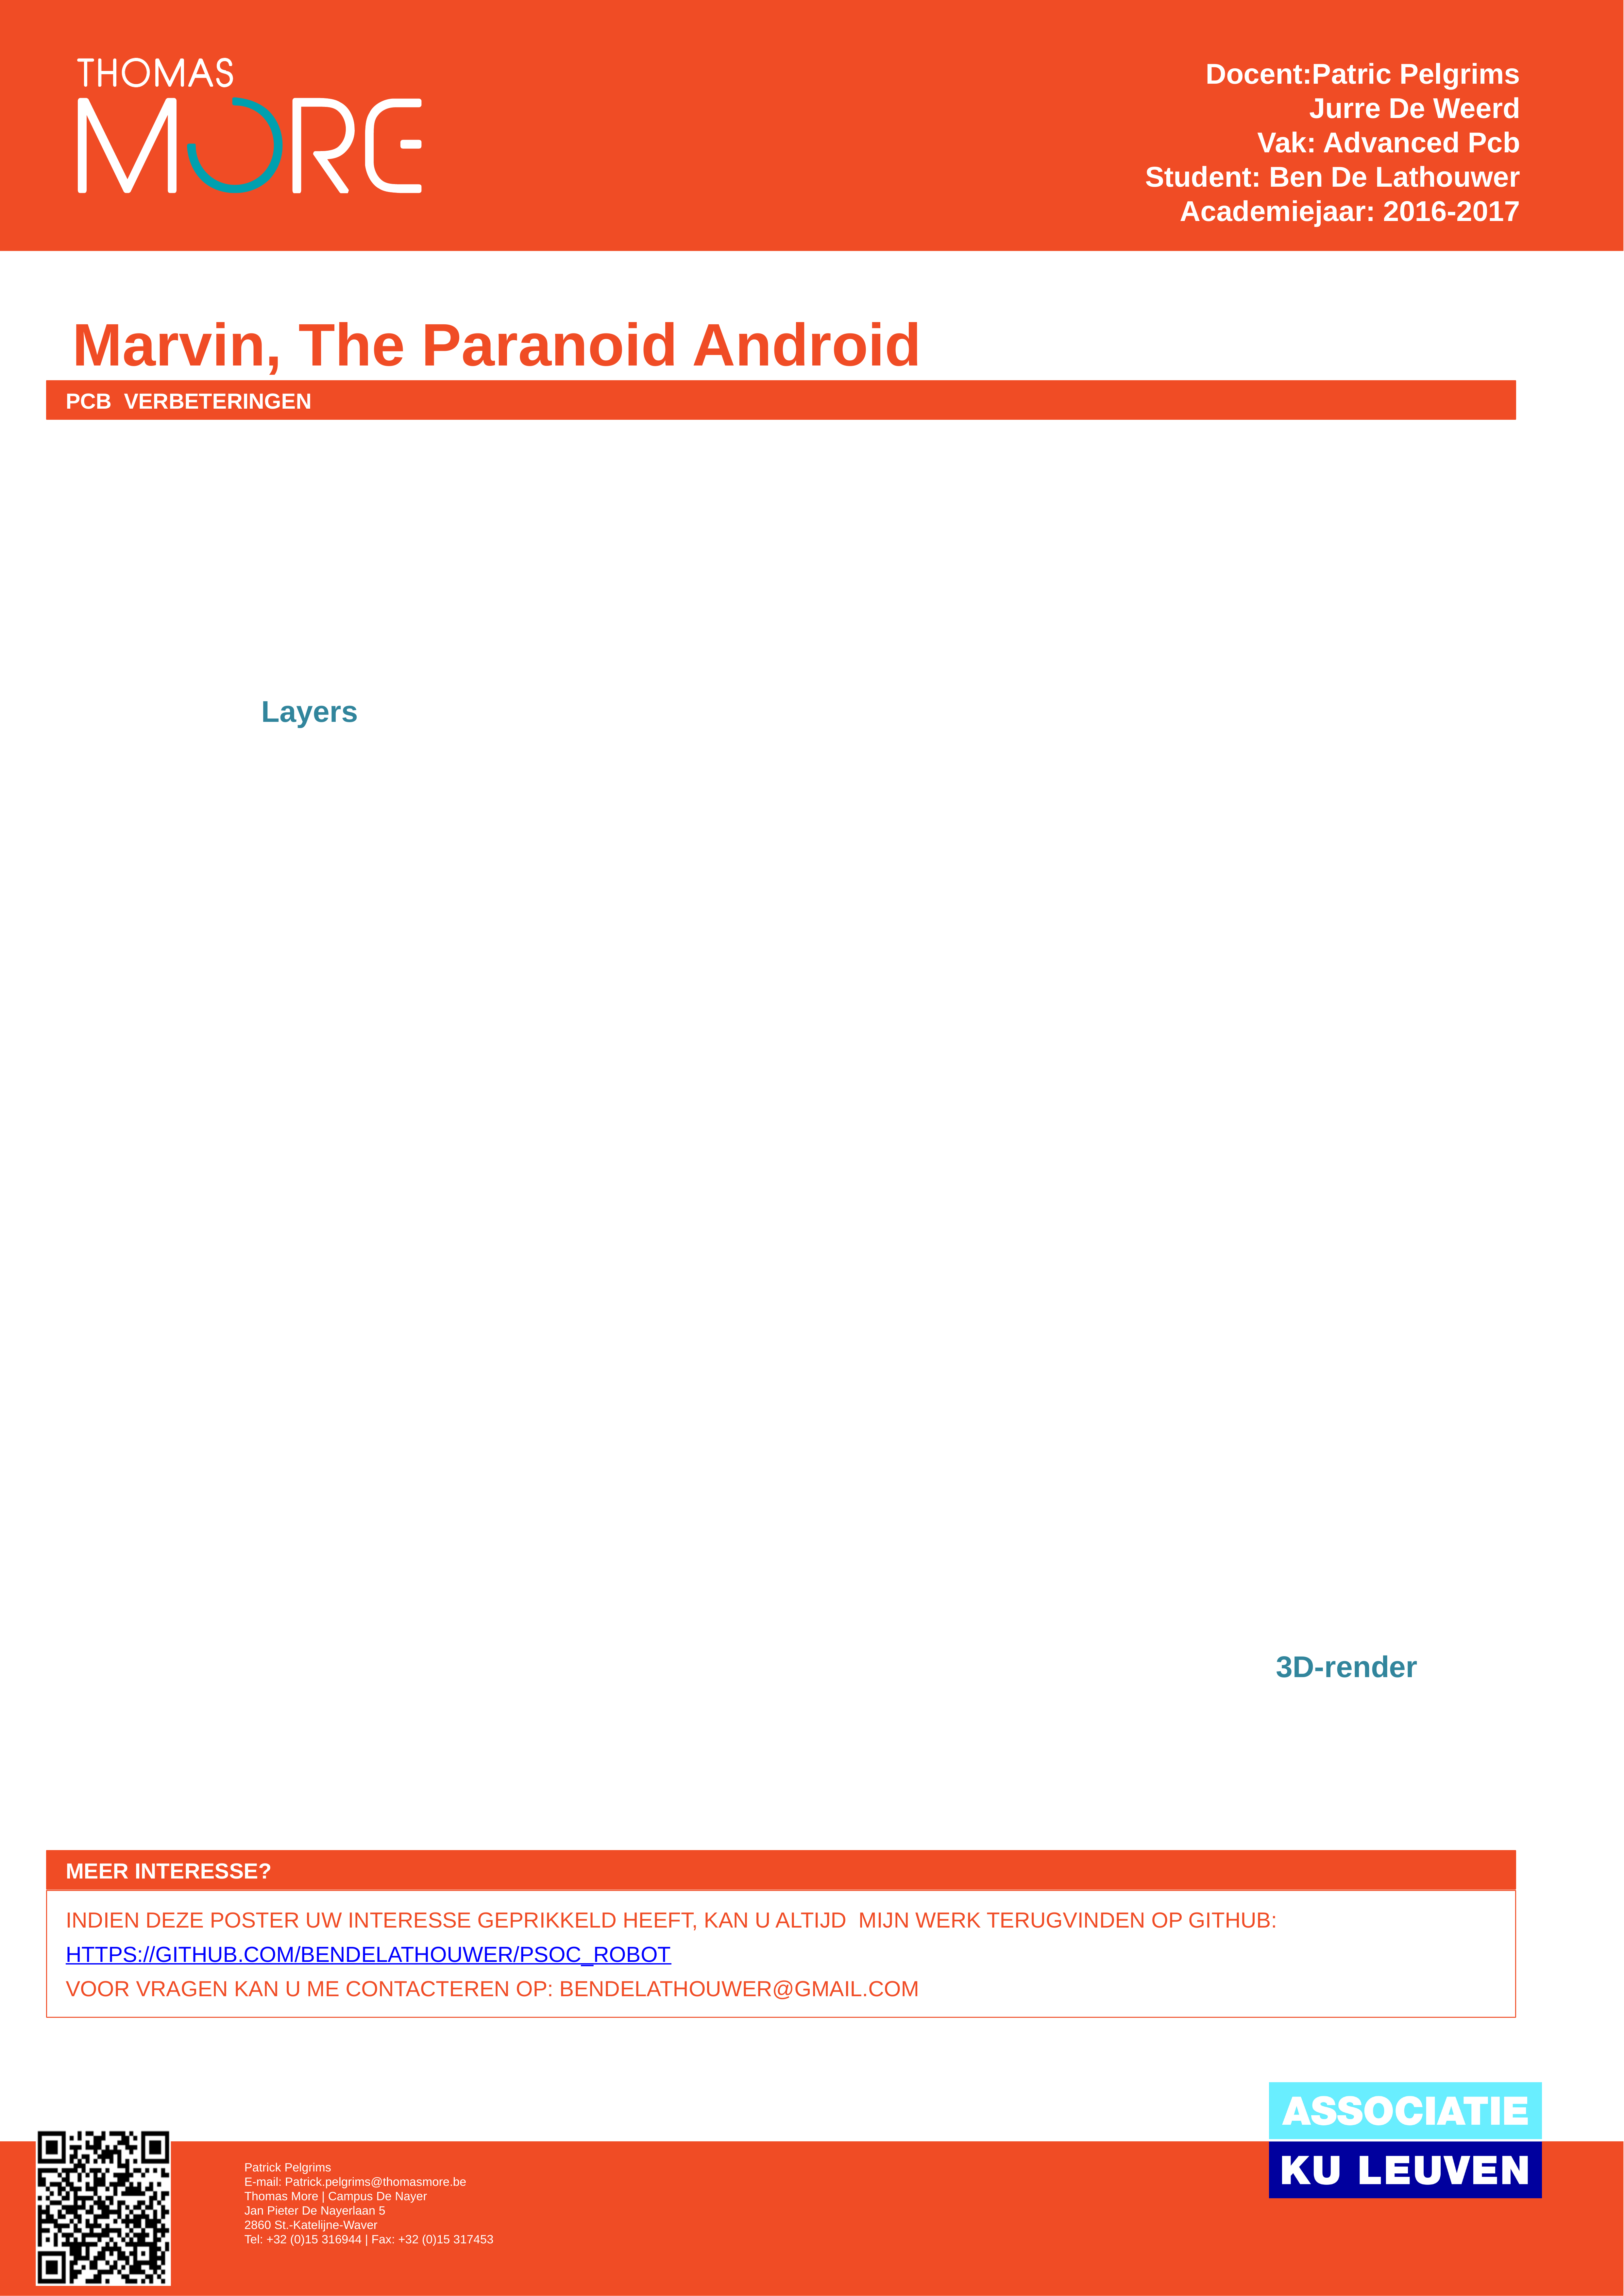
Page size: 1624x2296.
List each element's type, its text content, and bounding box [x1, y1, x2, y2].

list Patrick Pelgrims E-mail: Patrick.pelgrims@thomasmore.be Thomas More | Campus De Nayer Jan Pieter De Nayerlaan 5 2860 St.-Katelijne-Waver Tel: +32 (0)15 316944 | Fax: +32 (0)15 317453 [244, 2140, 1005, 2296]
list PCB verbeteringen [46, 380, 1516, 420]
text_box 3D-render [1119, 1645, 1575, 1686]
text_box Layers [82, 689, 537, 731]
list Docent:Patric Pelgrims Jurre De Weerd Vak: Advanced Pcb Student: Ben De Lathouwer Academiejaar: 2016-2017 [536, 55, 1598, 229]
list Marvin, The Paranoid Android [0, 250, 1619, 531]
picture [35, 2129, 171, 2286]
picture [1269, 2082, 1542, 2198]
list Indien deze poster uw interesse geprikkeld heEft, kan u altijd mijn werk terugvinden op github: https://github.com/bendelathouwer/Psoc_robot voor vragen kan u me contacteren op: bendelathouwer@gmail.com [46, 1890, 1516, 2018]
list Meer interesse? [46, 1850, 1516, 1890]
